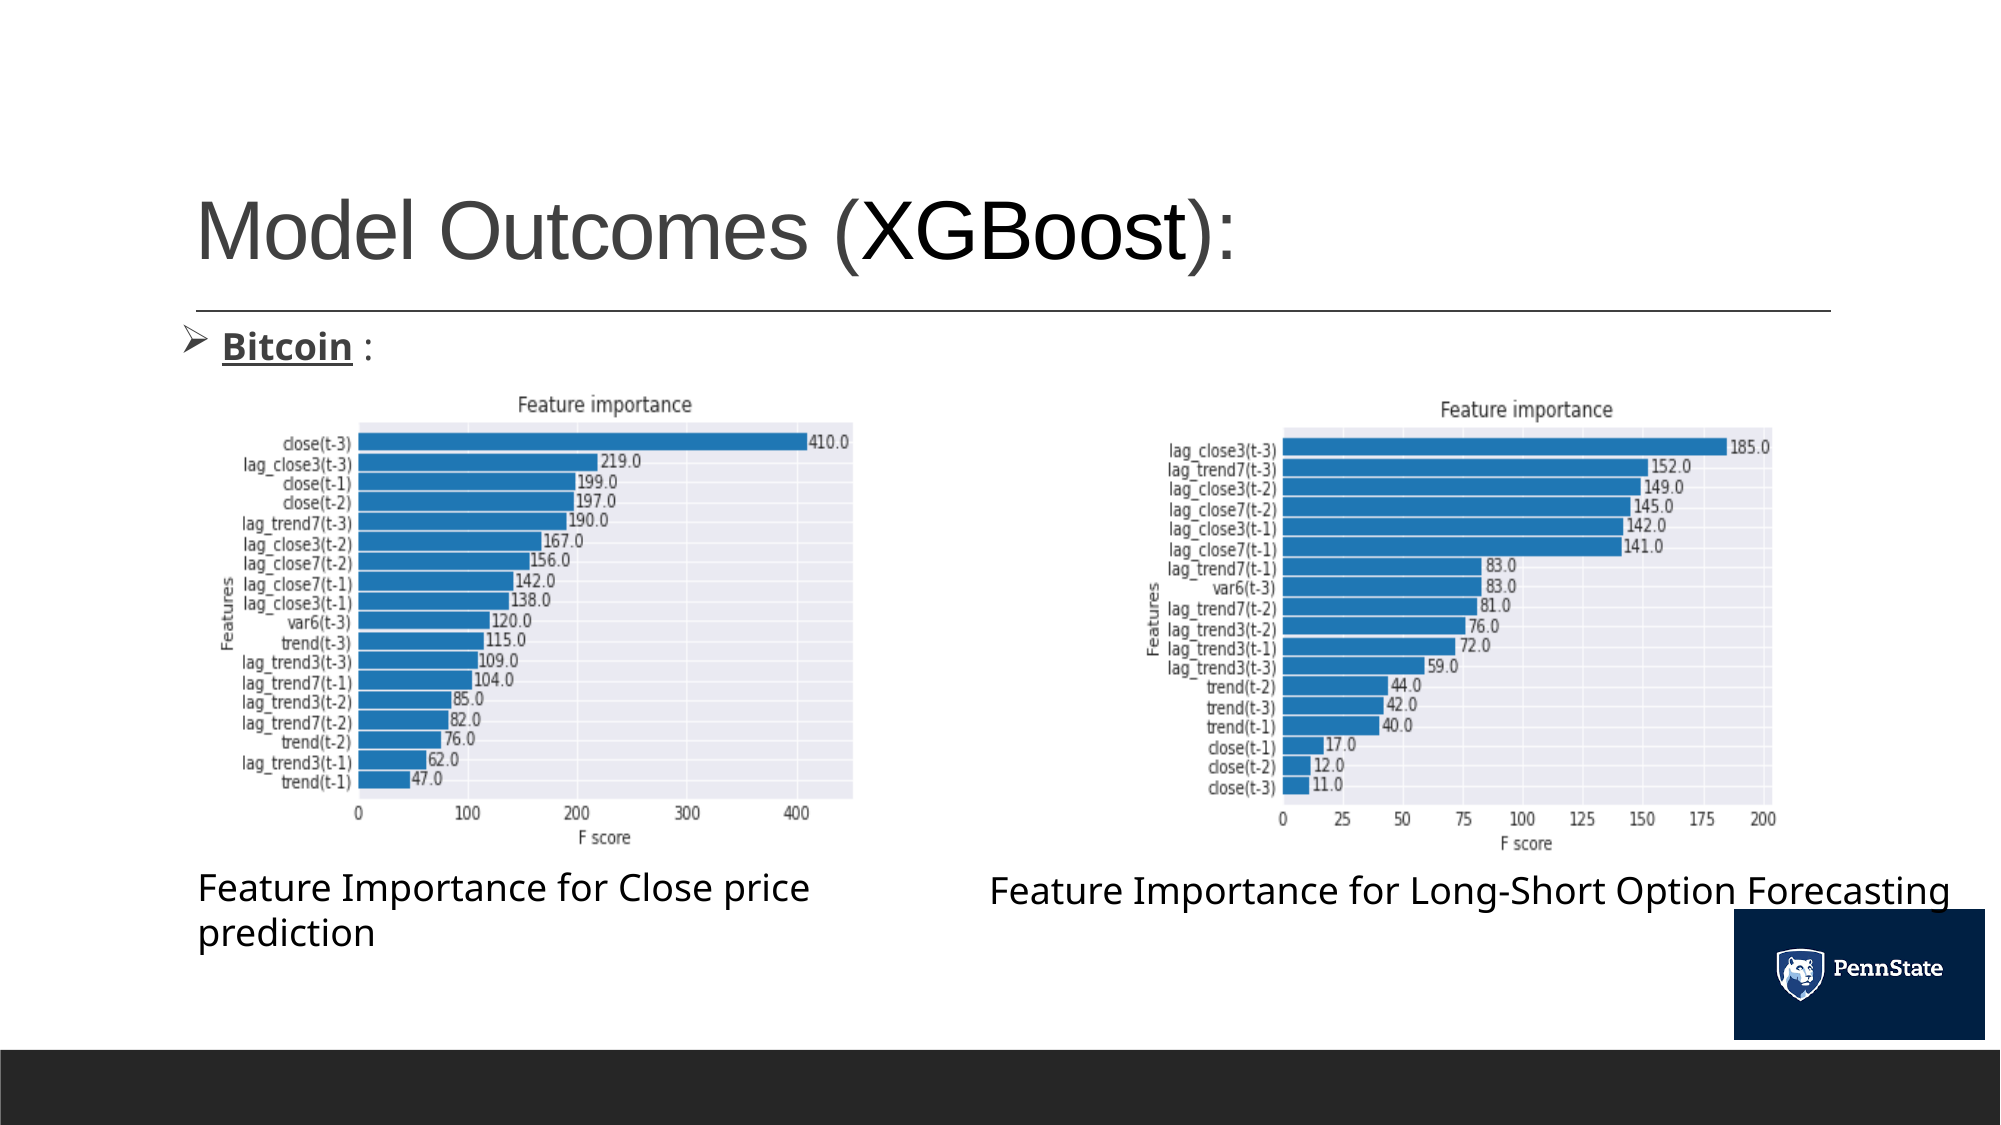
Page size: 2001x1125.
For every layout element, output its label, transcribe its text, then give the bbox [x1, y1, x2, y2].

text_box Feature Importance for Close price prediction [182, 856, 944, 962]
title Model Outcomes (XGBoost): [180, 47, 1830, 285]
picture [1733, 908, 1985, 1040]
text_box Feature Importance for Long-Short Option Forecasting [974, 859, 1975, 920]
list Bitcoin : [180, 308, 1830, 926]
picture [1136, 388, 1788, 866]
picture [211, 382, 862, 861]
